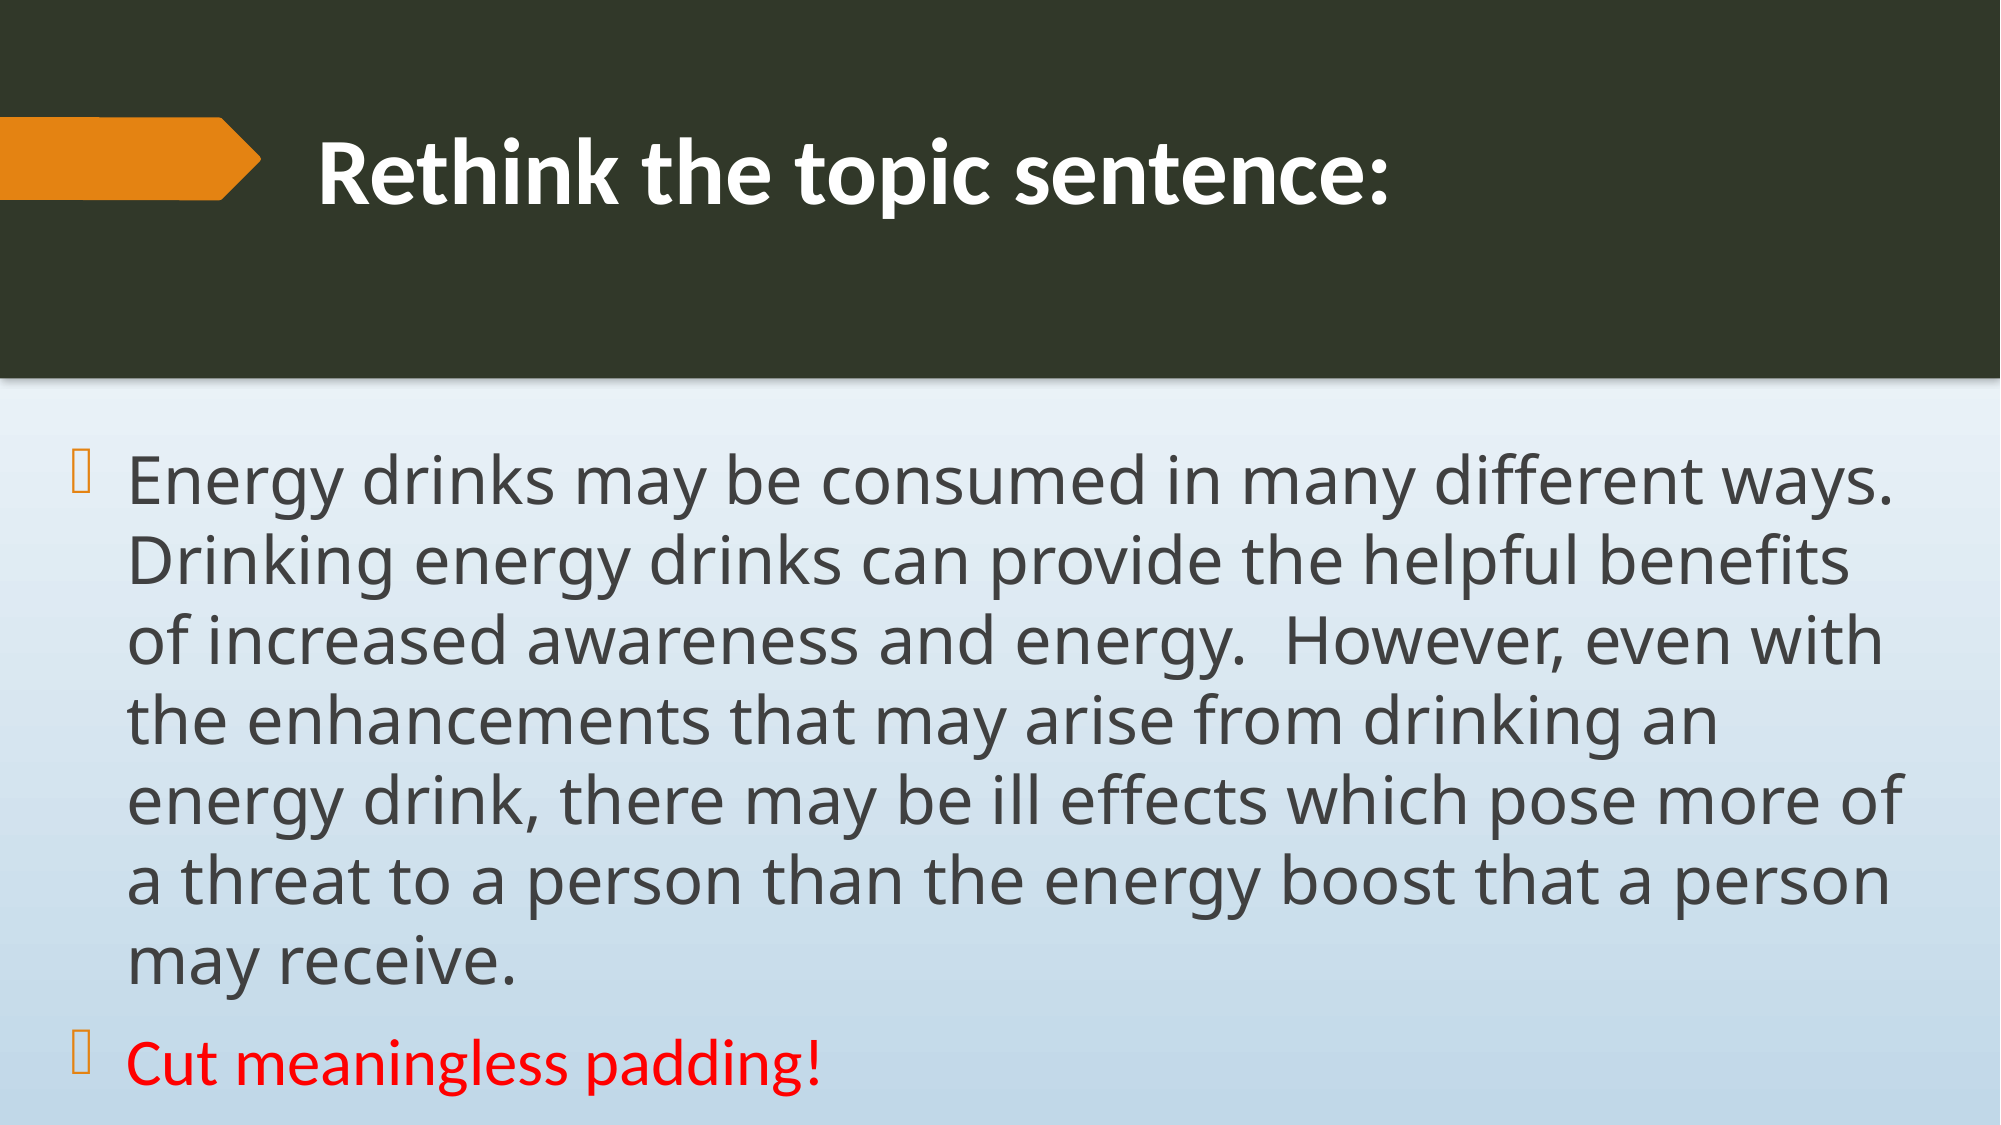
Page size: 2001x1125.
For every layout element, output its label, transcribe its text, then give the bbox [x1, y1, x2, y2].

text_box [0, 390, 2000, 1125]
text_box [0, 117, 262, 201]
text_box [0, 0, 2000, 379]
title Rethink the topic sentence: [302, 102, 1842, 232]
list Energy drinks may be consumed in many different ways. Drinking energy drinks can provide the helpful benefits of increased awareness and energy. However, even with the enhancements that may arise from drinking an energy drink, there may be ill effects which pose more of a threat to a person than the energy boost that a person may receive. Cut meaningless padding! [55, 430, 1948, 1077]
